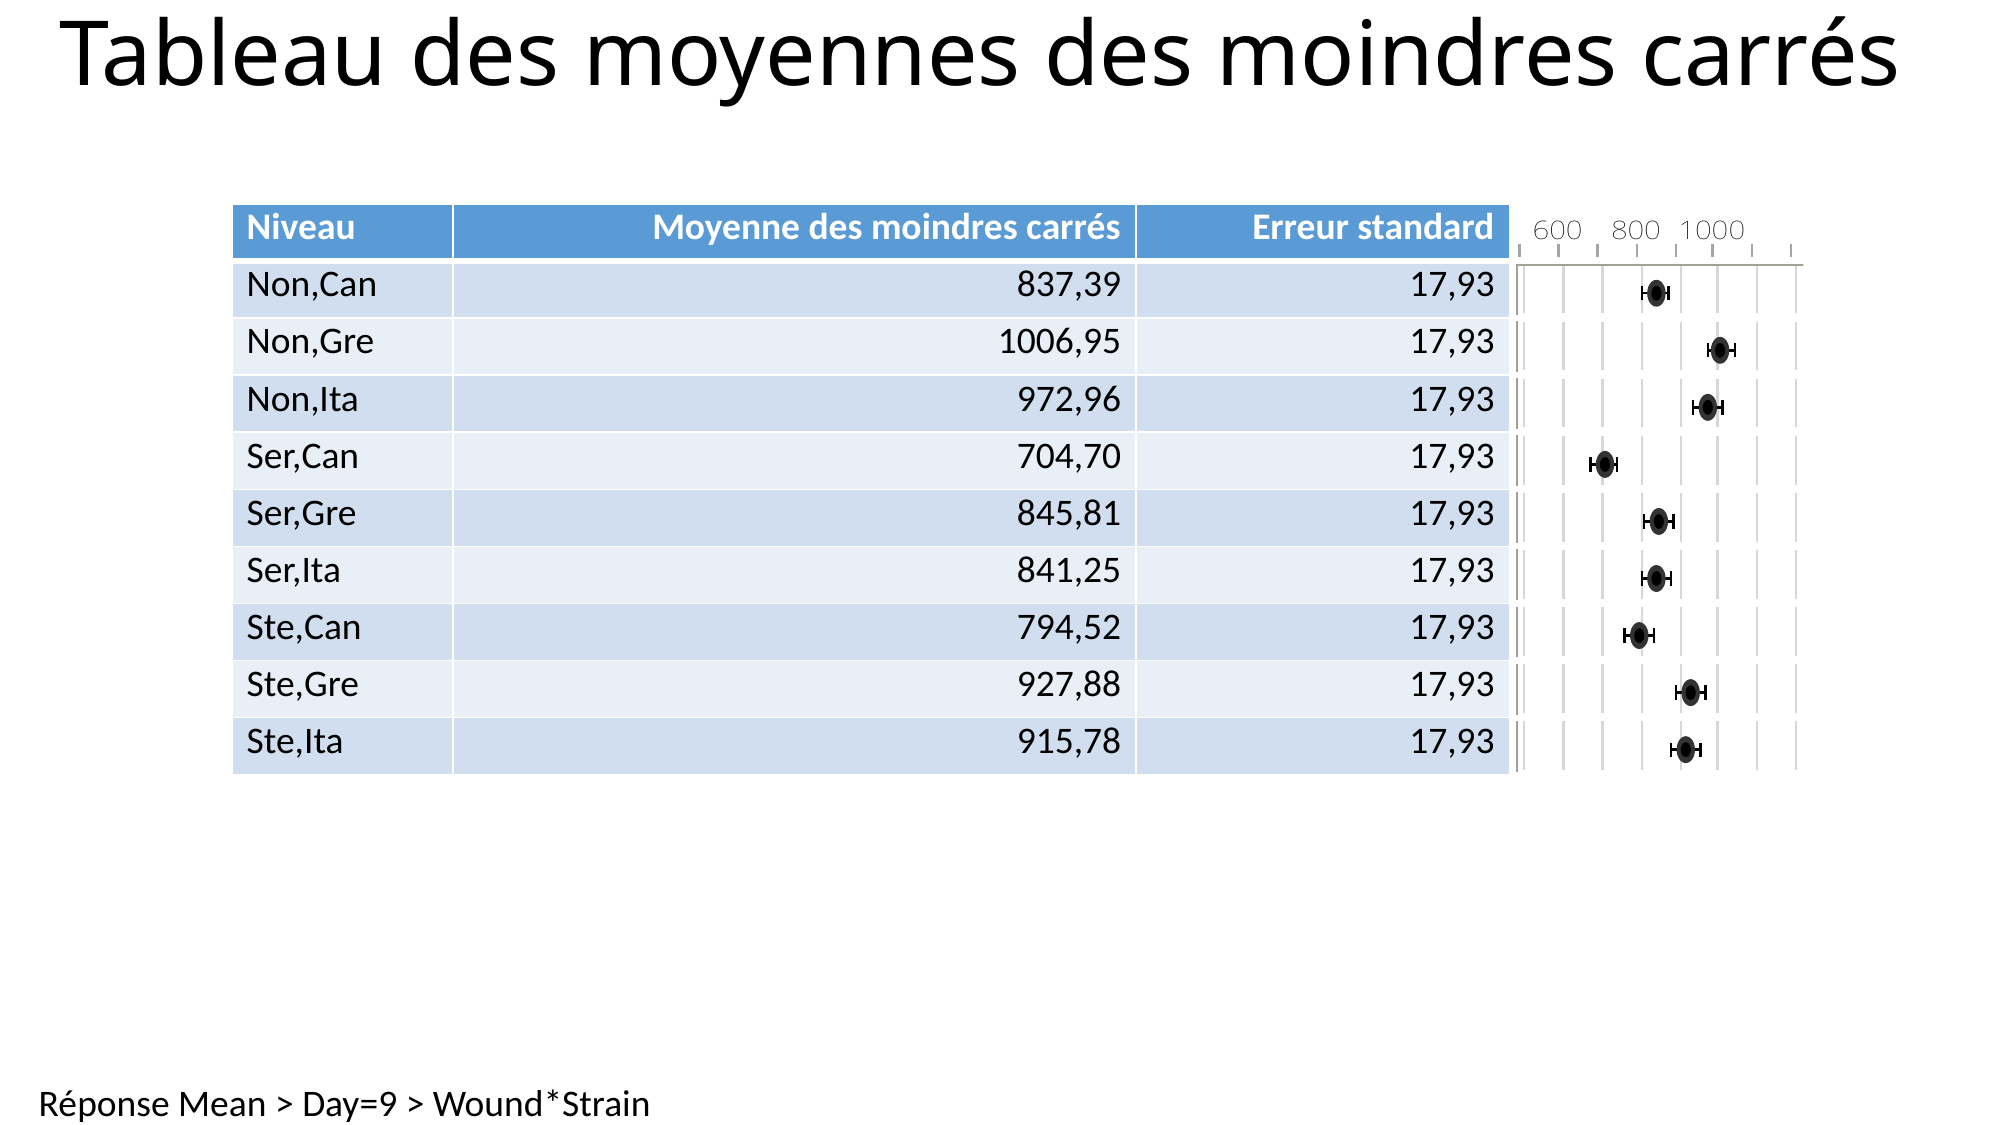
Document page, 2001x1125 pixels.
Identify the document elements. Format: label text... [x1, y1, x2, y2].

table_header [1510, 205, 1805, 258]
table_cell Ser,Can [233, 433, 452, 489]
table_cell 17,93 [1137, 433, 1509, 489]
table_cell Ste,Ita [233, 718, 452, 774]
table_cell Non,Ita [233, 376, 452, 431]
table_cell [1510, 376, 1805, 431]
title Tableau des moyennes des moindres carrés [0, 0, 1963, 113]
table_cell 17,93 [1137, 319, 1509, 374]
table_cell Ser,Gre [233, 490, 452, 546]
table_cell 704,70 [454, 433, 1135, 489]
table_cell 915,78 [454, 718, 1135, 774]
table_cell [1510, 264, 1805, 317]
table_cell [1510, 433, 1805, 489]
table_cell 845,81 [454, 490, 1135, 546]
table_cell Ste,Gre [233, 661, 452, 717]
table_cell 17,93 [1137, 718, 1509, 774]
table_cell [1510, 547, 1805, 603]
table_cell 17,93 [1137, 547, 1509, 603]
table_header Erreur standard [1137, 205, 1509, 258]
table_cell Non,Gre [233, 319, 452, 374]
table_cell Ser,Ita [233, 547, 452, 603]
table_cell [1510, 490, 1805, 546]
table_cell Non,Can [233, 264, 452, 317]
table_cell 1006,95 [454, 319, 1135, 374]
table_cell 927,88 [454, 661, 1135, 717]
table_header Niveau [233, 205, 452, 258]
table_cell [1510, 319, 1805, 374]
table_cell 837,39 [454, 264, 1135, 317]
table_cell [1510, 604, 1805, 660]
table_cell 17,93 [1137, 661, 1509, 717]
table_cell 794,52 [454, 604, 1135, 660]
table_cell 17,93 [1137, 604, 1509, 660]
table_cell 17,93 [1137, 490, 1509, 546]
table_cell 17,93 [1137, 264, 1509, 317]
text_box Réponse Mean > Day=9 > Wound*Strain [38, 1079, 652, 1125]
table_cell [1510, 718, 1805, 774]
table_cell 17,93 [1137, 376, 1509, 431]
table_cell Ste,Can [233, 604, 452, 660]
table_cell 972,96 [454, 376, 1135, 431]
table_cell [1510, 661, 1805, 717]
table_cell 841,25 [454, 547, 1135, 603]
table_header Moyenne des moindres carrés [454, 205, 1135, 258]
